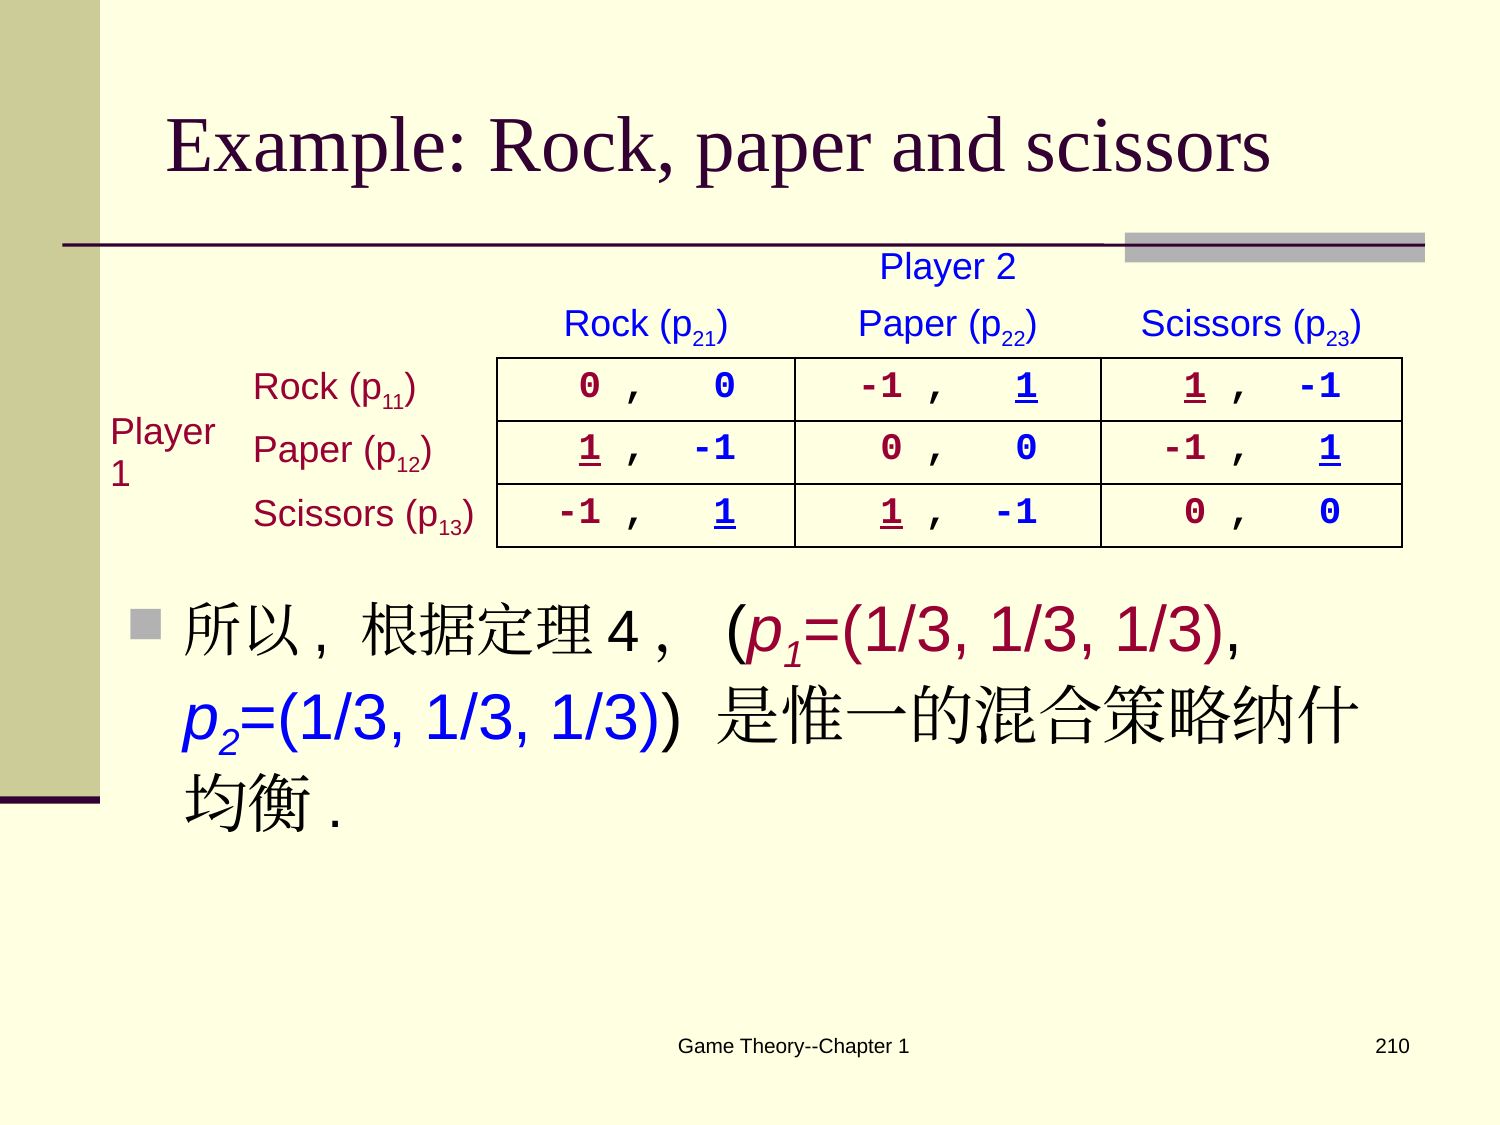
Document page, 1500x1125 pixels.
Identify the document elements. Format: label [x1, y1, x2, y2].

table_cell [796, 359, 1100, 420]
table_cell [796, 422, 1100, 483]
table_cell [498, 485, 794, 546]
table_cell [1102, 359, 1401, 420]
list [111, 579, 1411, 997]
title [149, 45, 1426, 234]
slide_number [1112, 1024, 1426, 1101]
footer [549, 1024, 1038, 1101]
table_cell [1102, 485, 1401, 546]
table_cell [1102, 422, 1401, 483]
table_cell [95, 295, 1402, 547]
table_cell [498, 422, 794, 483]
table_cell [796, 485, 1100, 546]
table_header [95, 238, 1402, 295]
table_cell [498, 359, 794, 420]
